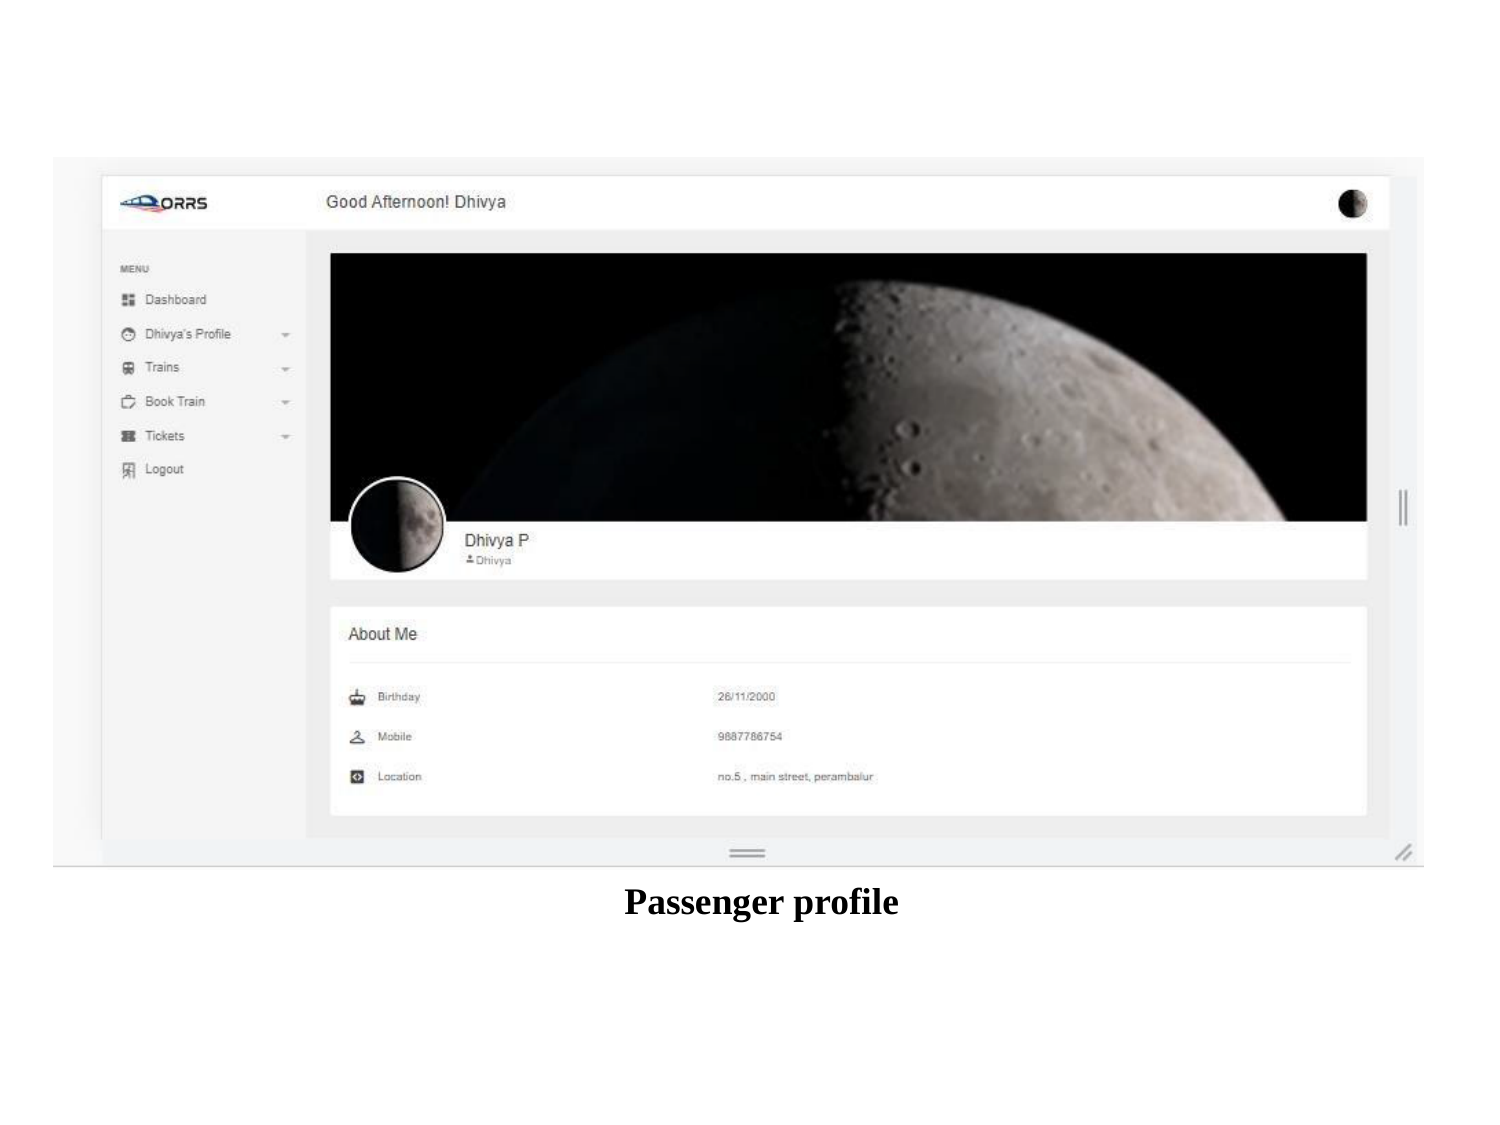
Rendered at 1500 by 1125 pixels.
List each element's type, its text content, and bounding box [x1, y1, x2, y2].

picture [53, 157, 1424, 870]
text_box Passenger profile [609, 878, 924, 930]
